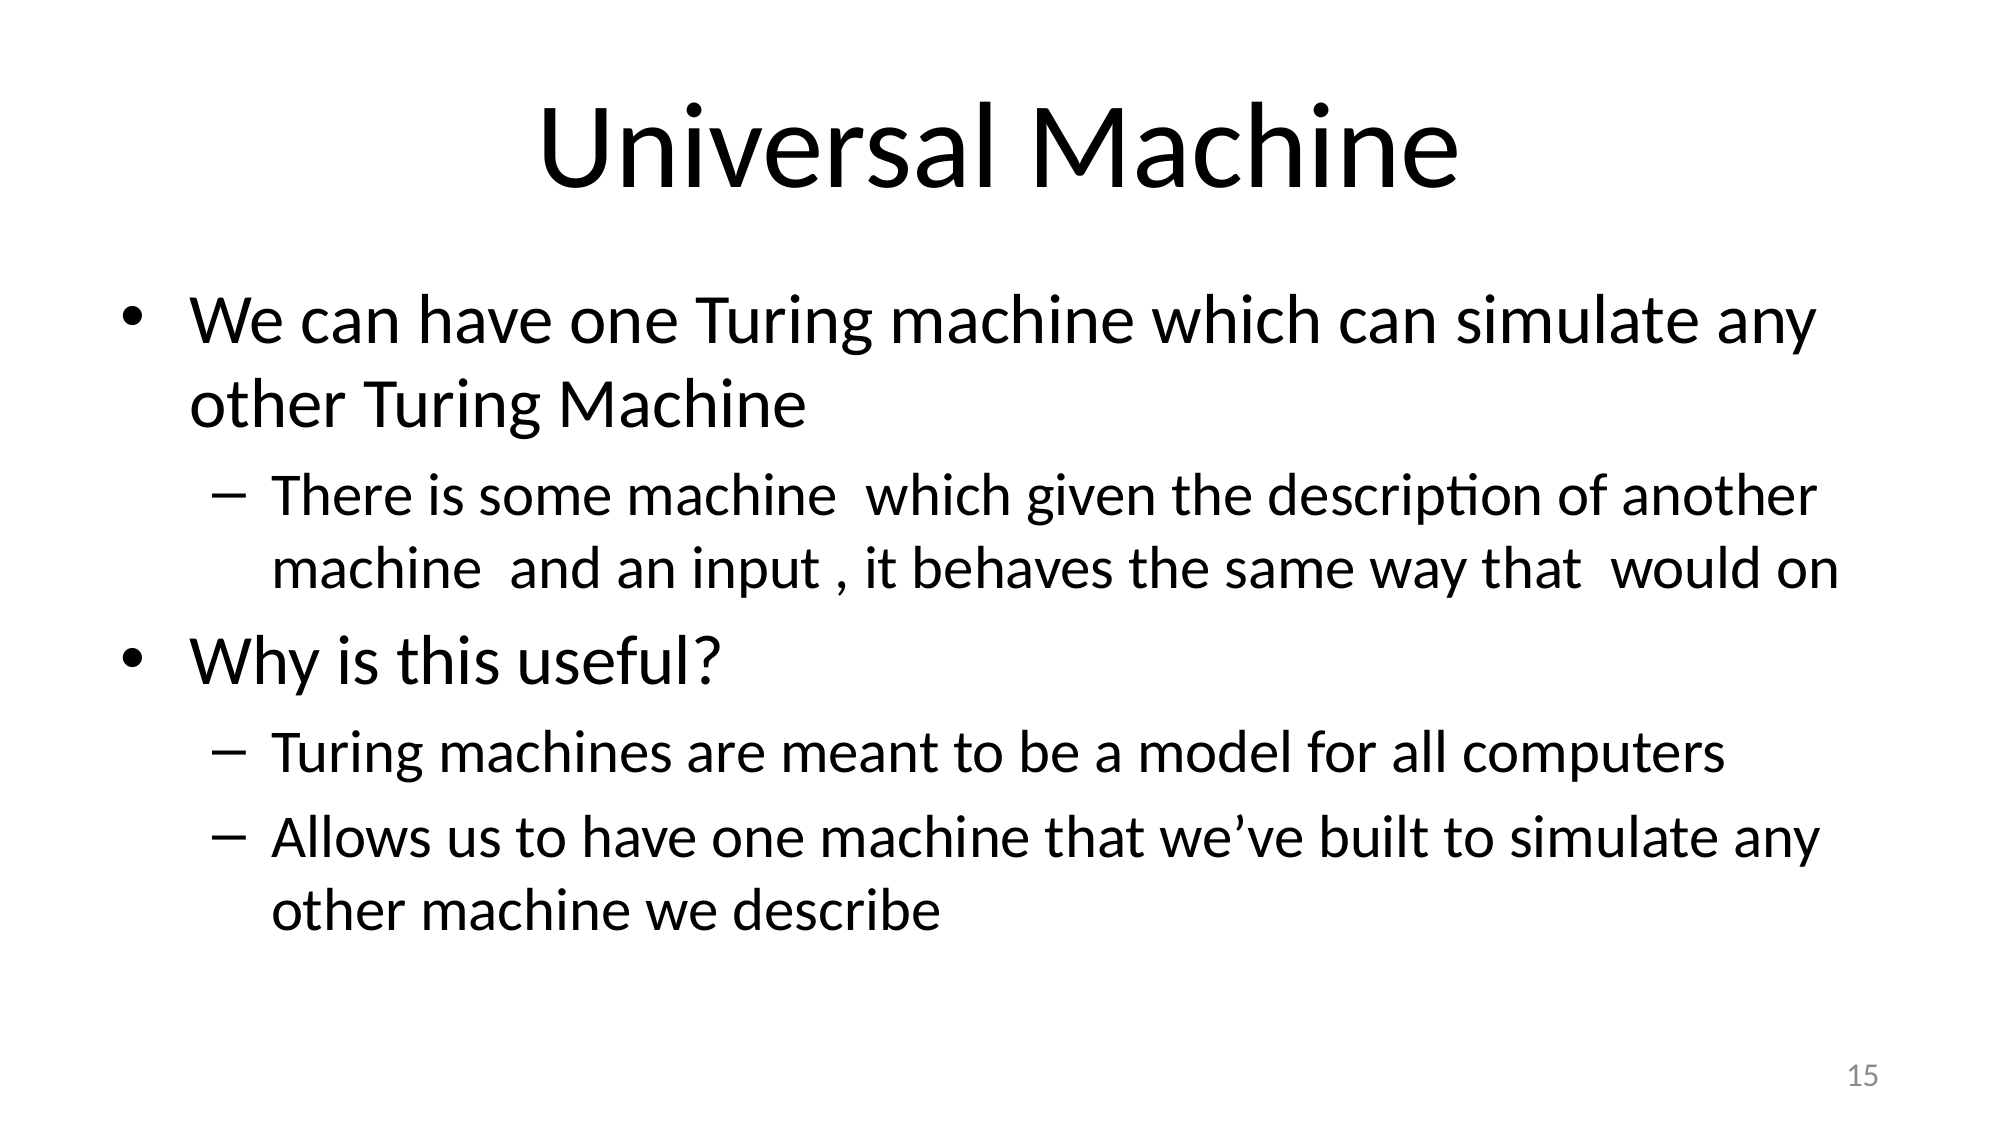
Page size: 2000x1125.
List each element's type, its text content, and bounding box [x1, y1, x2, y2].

slide_number 15 [1432, 1042, 1900, 1103]
title Universal Machine [99, 45, 1900, 233]
